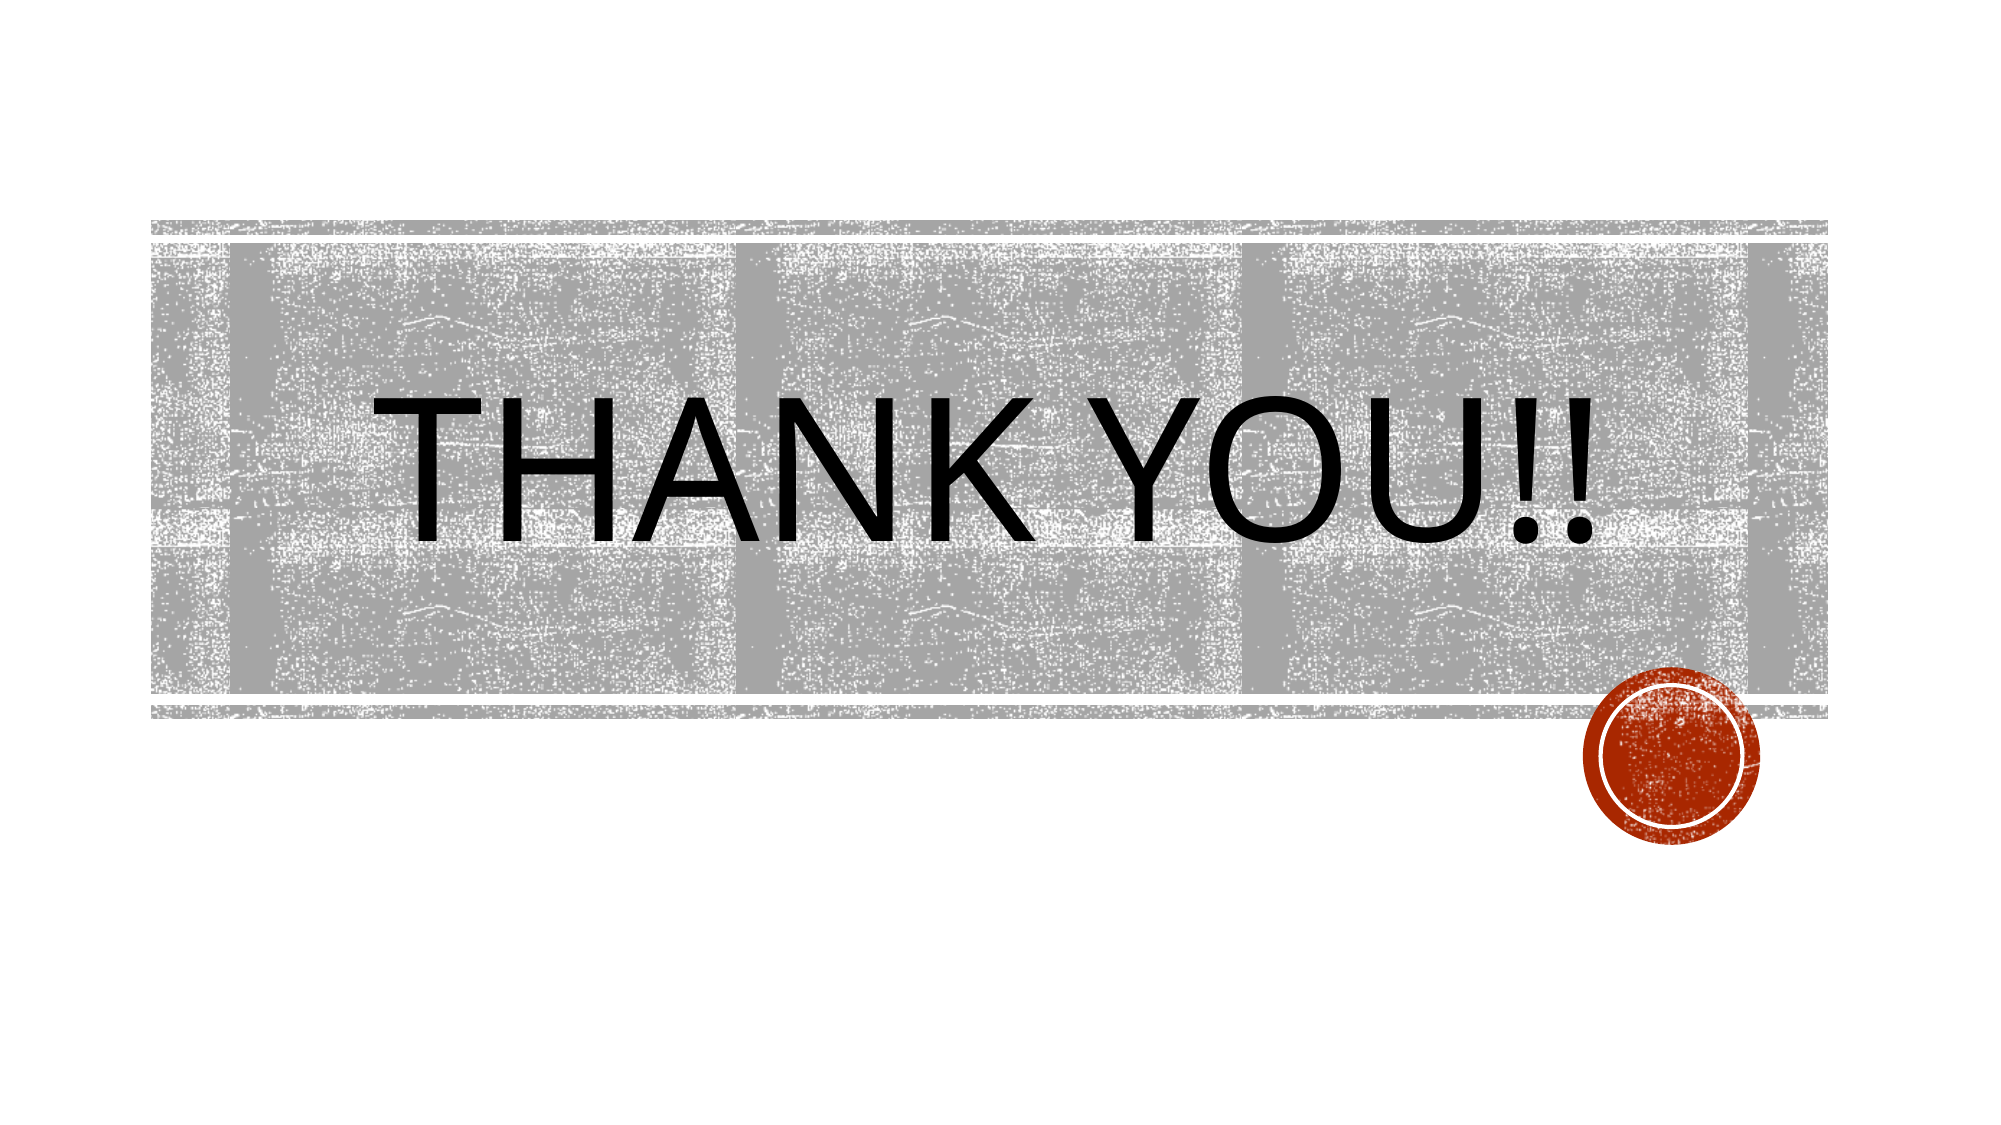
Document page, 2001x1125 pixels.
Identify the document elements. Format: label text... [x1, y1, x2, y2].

picture [1603, 733, 1740, 824]
picture [1582, 733, 1761, 845]
title THANK YOU!! [172, 234, 1808, 733]
